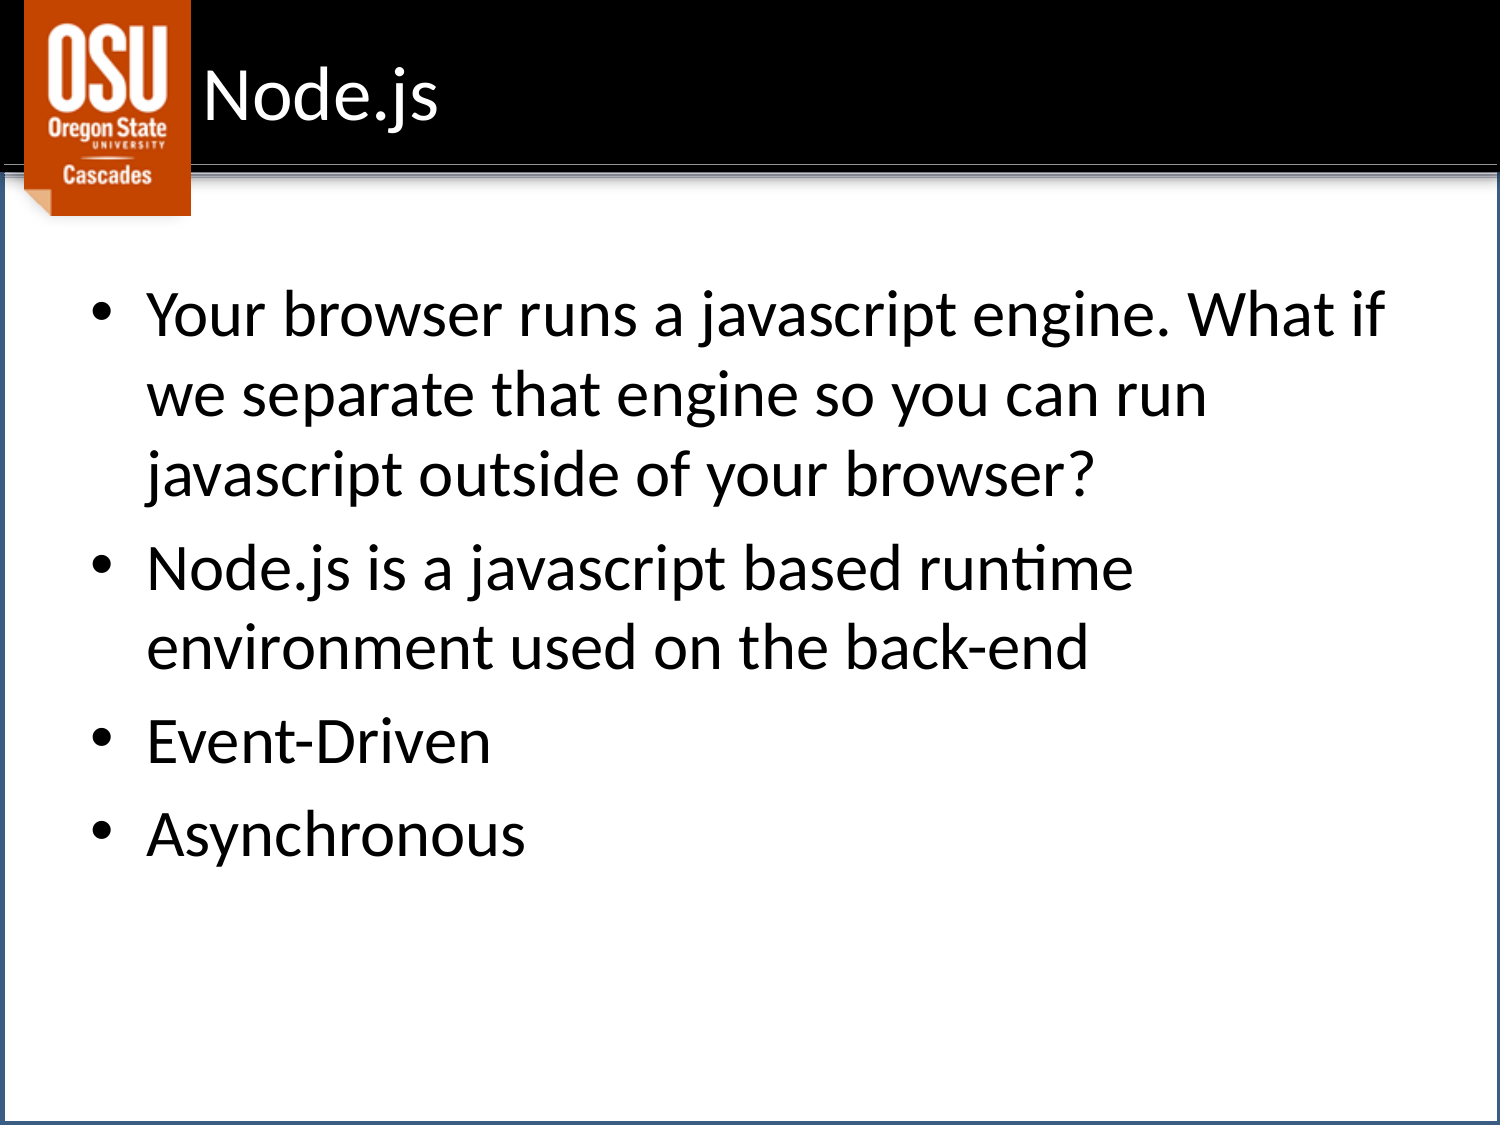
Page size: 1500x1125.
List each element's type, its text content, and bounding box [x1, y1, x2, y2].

picture [0, 0, 1500, 1125]
list Your browser runs a javascript engine. What if we separate that engine so you can run javascript outside of your browser? Node.js is a javascript based runtime environment used on the back-end Event-Driven Asynchronous [75, 262, 1425, 1005]
title Node.js [187, 0, 1425, 184]
